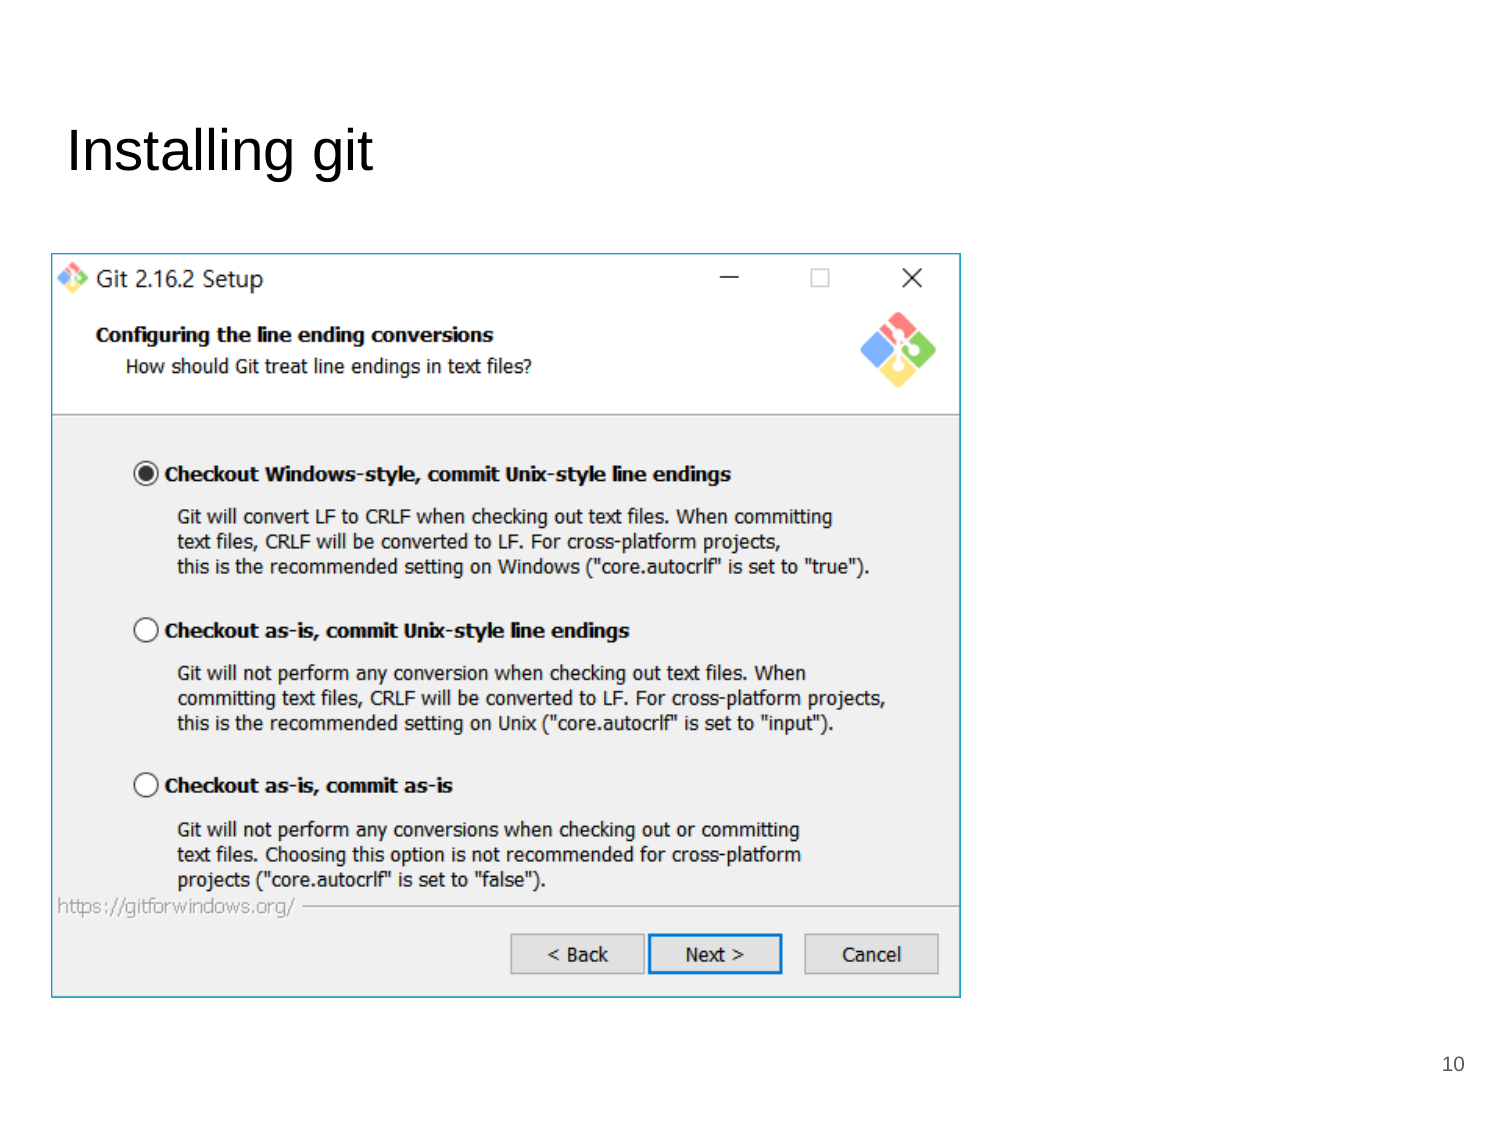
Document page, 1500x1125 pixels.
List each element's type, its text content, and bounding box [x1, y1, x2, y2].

picture [50, 253, 961, 998]
title Installing git [51, 97, 1449, 223]
slide_number ‹#› [1389, 1019, 1480, 1106]
